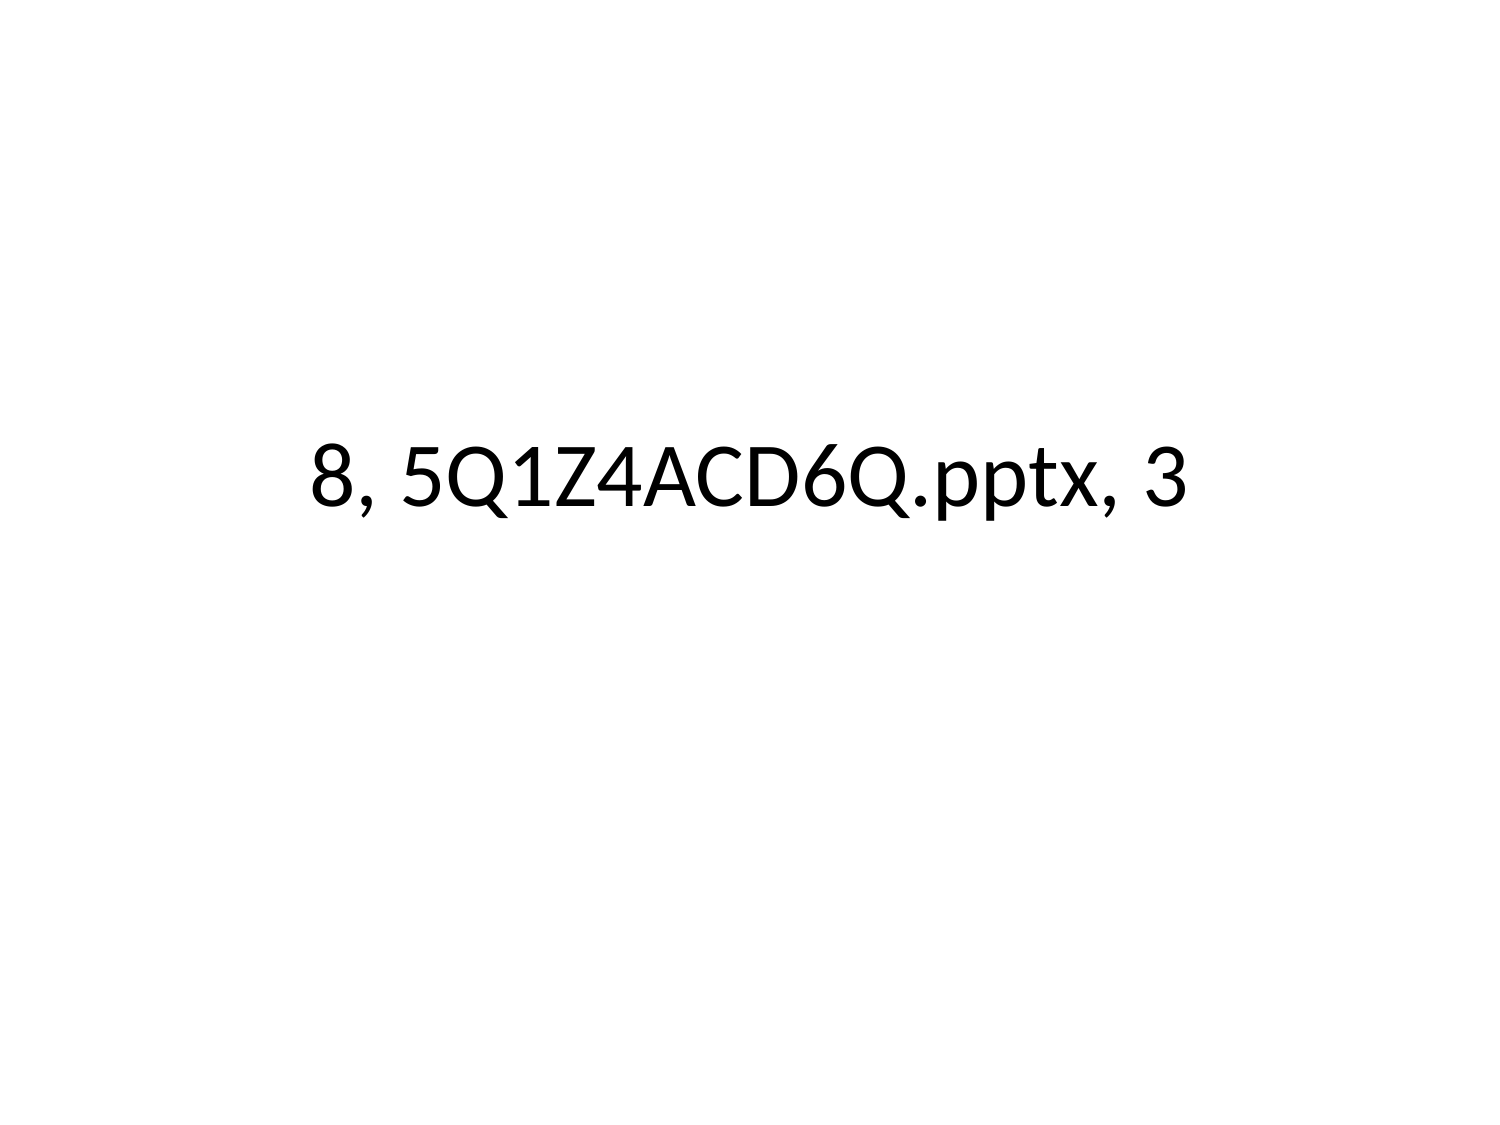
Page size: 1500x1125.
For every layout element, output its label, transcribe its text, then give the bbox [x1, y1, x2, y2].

title 8, 5Q1Z4ACD6Q.pptx, 3 [112, 349, 1388, 591]
